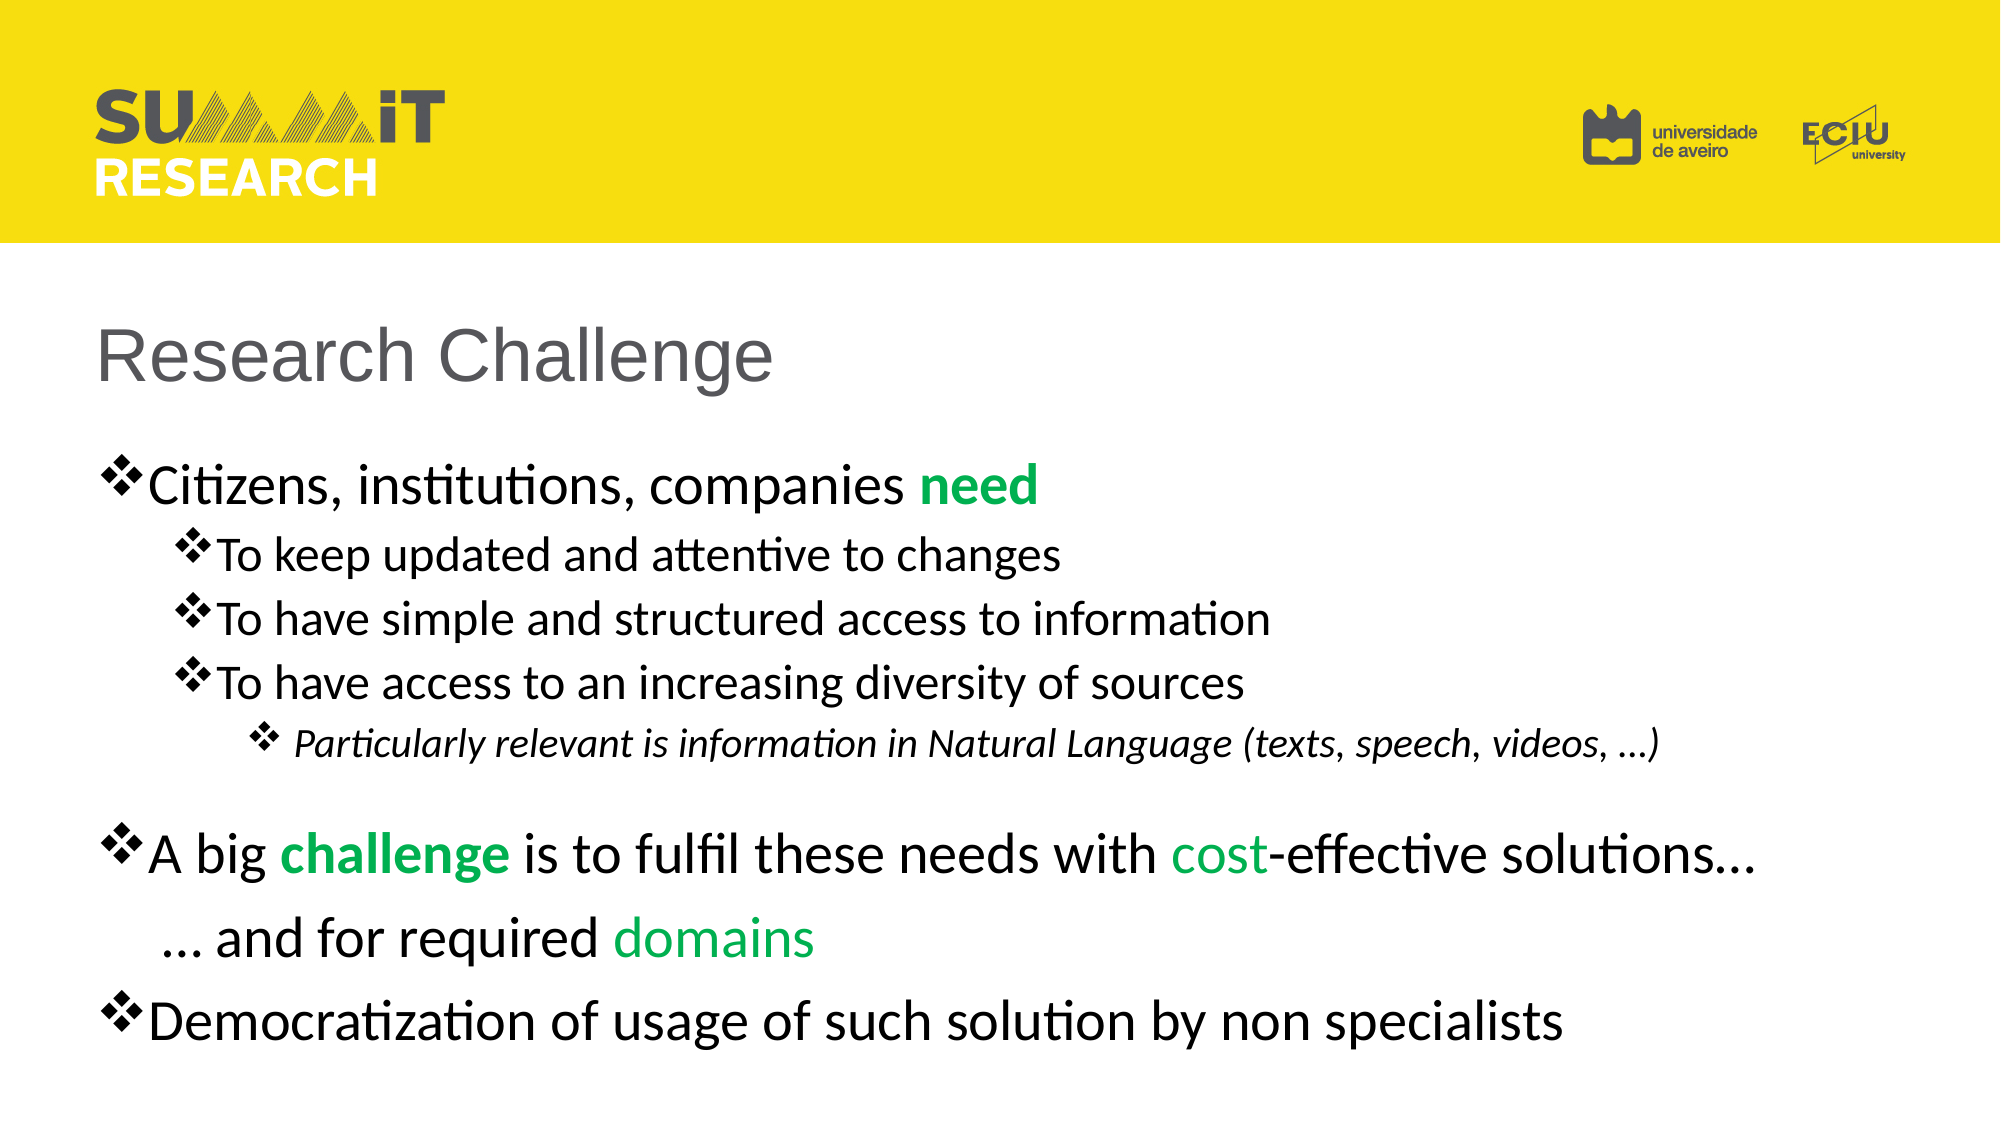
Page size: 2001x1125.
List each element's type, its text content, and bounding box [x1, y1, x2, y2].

list Citizens, institutions, companies need To keep updated and attentive to changes To have simple and structured access to information To have access to an increasing diversity of sources Particularly relevant is information in Natural Language (texts, speech, videos, …) A big challenge is to fulfil these needs with cost-effective solutions… … and for required domains Democratization of usage of such solution by non specialists [80, 447, 1833, 1088]
title Research Challenge [80, 267, 1419, 447]
picture [0, 0, 2001, 1125]
